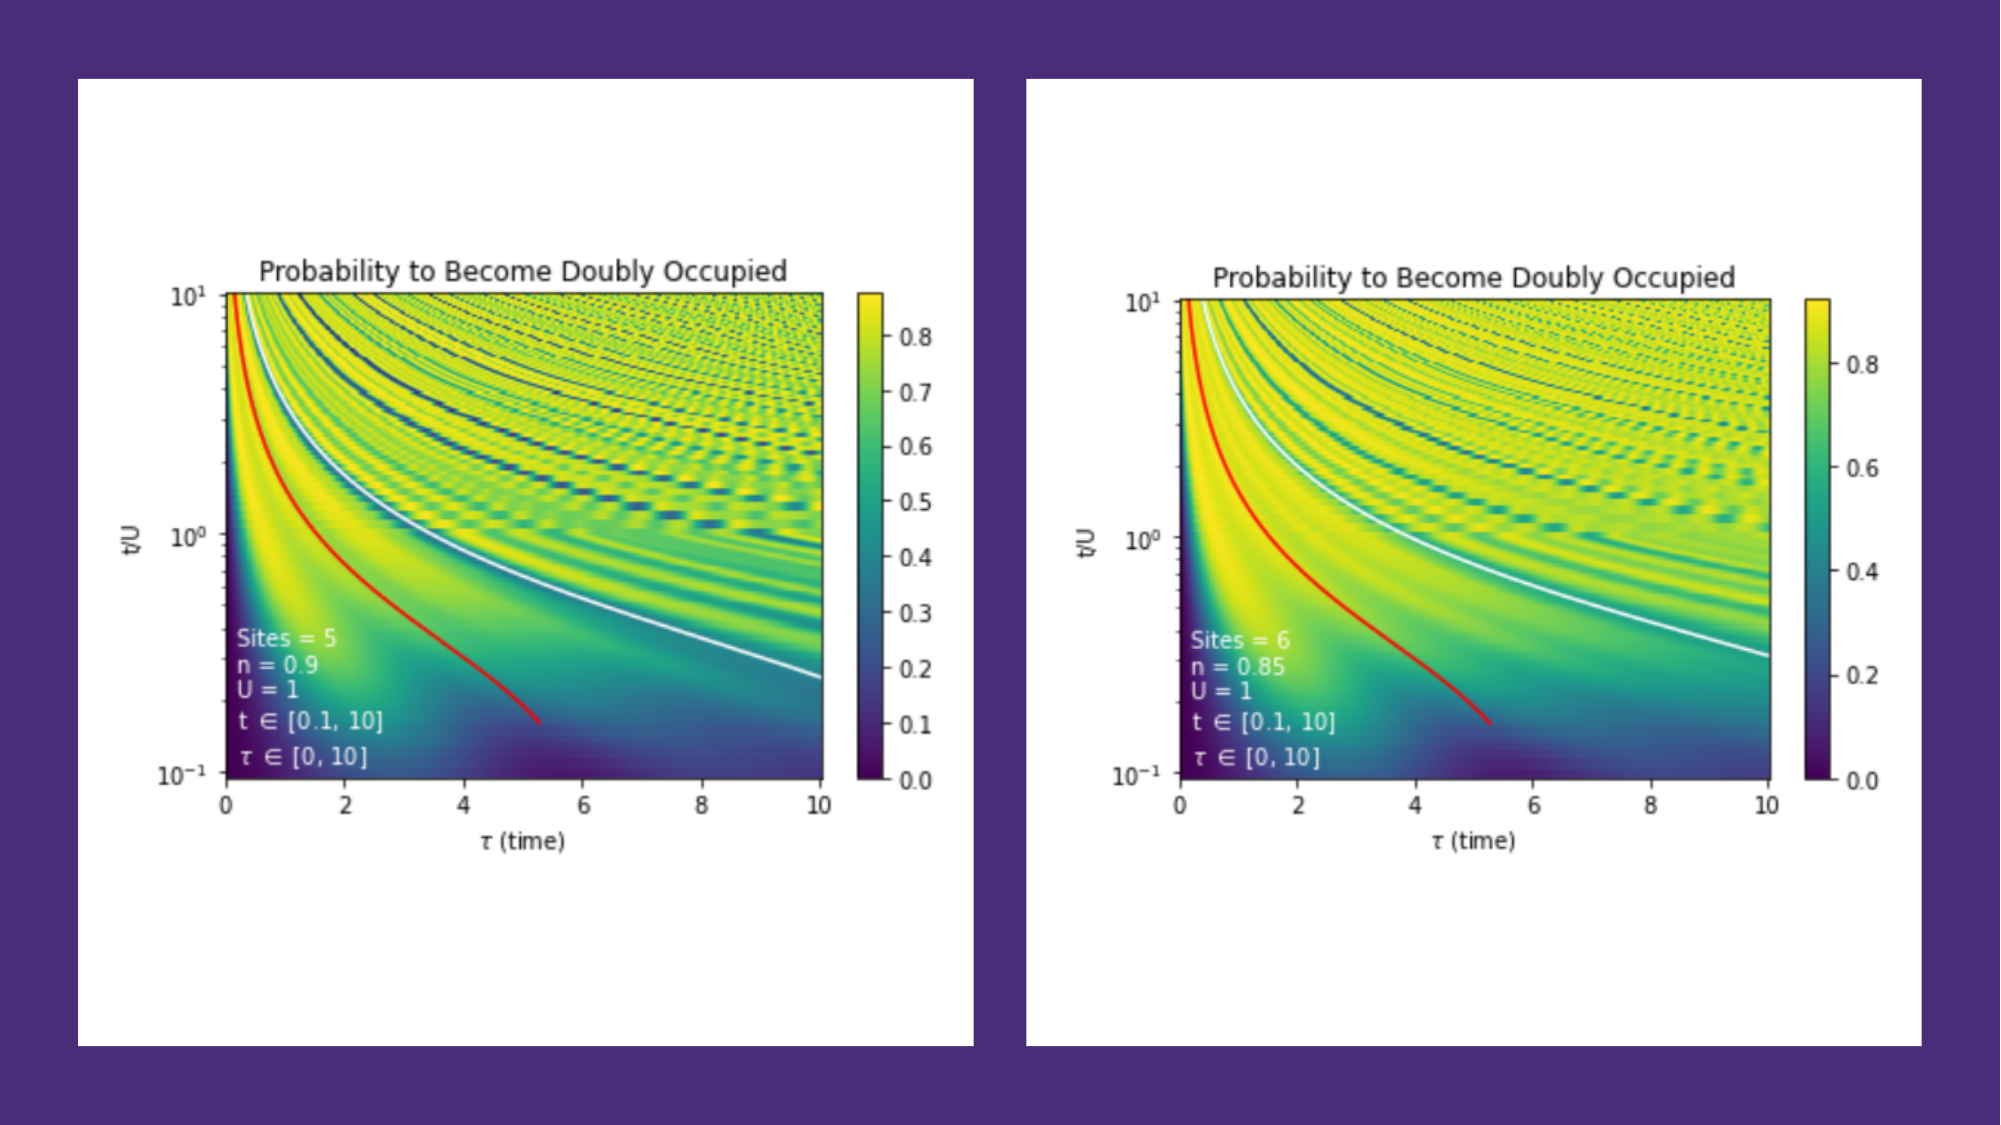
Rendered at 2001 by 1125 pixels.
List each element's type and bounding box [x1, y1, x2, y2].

text_box [77, 78, 975, 1047]
text_box [0, 0, 2000, 1125]
text_box [1025, 78, 1923, 1047]
picture [105, 239, 947, 886]
picture [1053, 256, 1895, 869]
